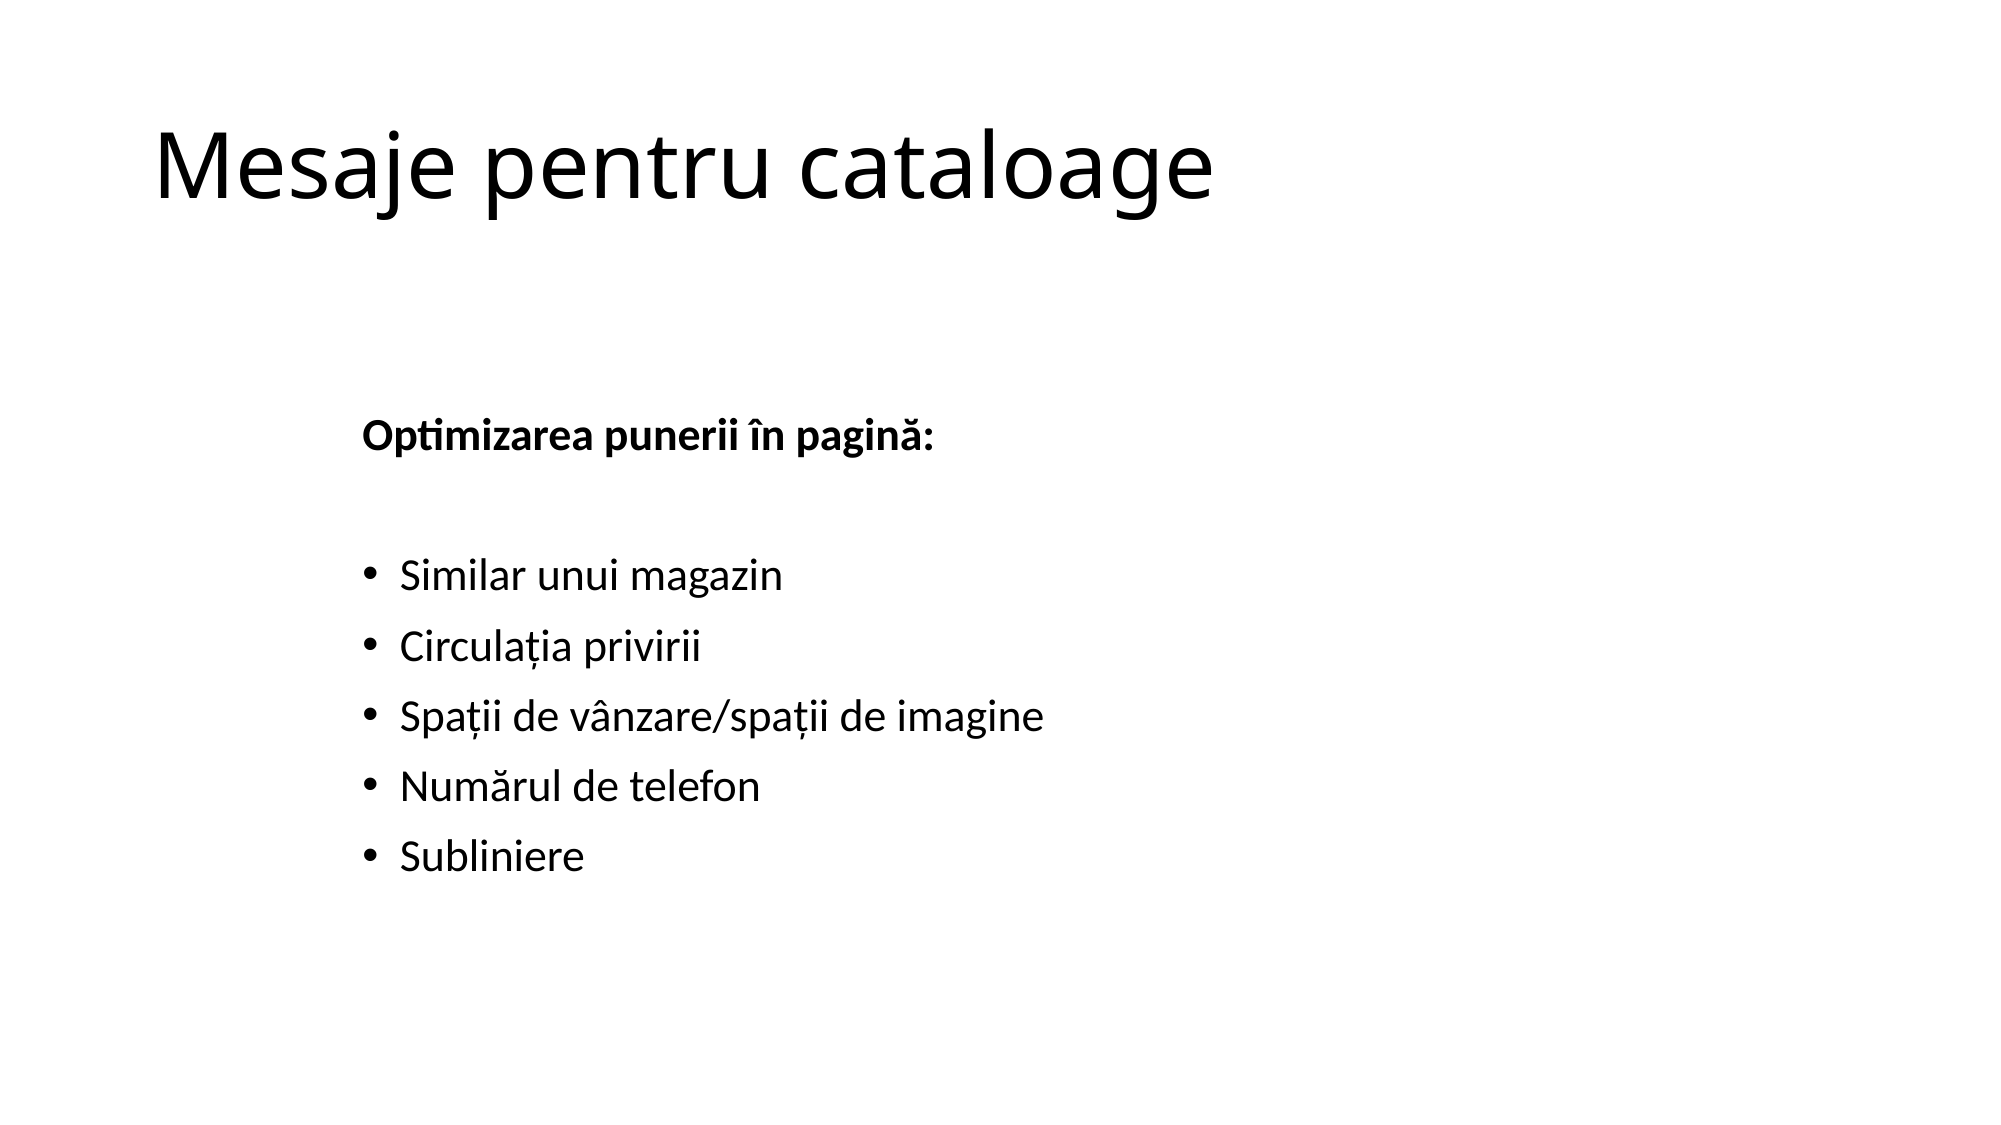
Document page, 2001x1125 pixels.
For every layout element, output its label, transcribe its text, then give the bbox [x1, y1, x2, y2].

list Optimizarea punerii în pagină: Similar unui magazin Circulaţia privirii Spaţii de vânzare/spaţii de imagine Numărul de telefon Subliniere [347, 403, 1563, 970]
title Mesaje pentru cataloage [137, 59, 1863, 278]
